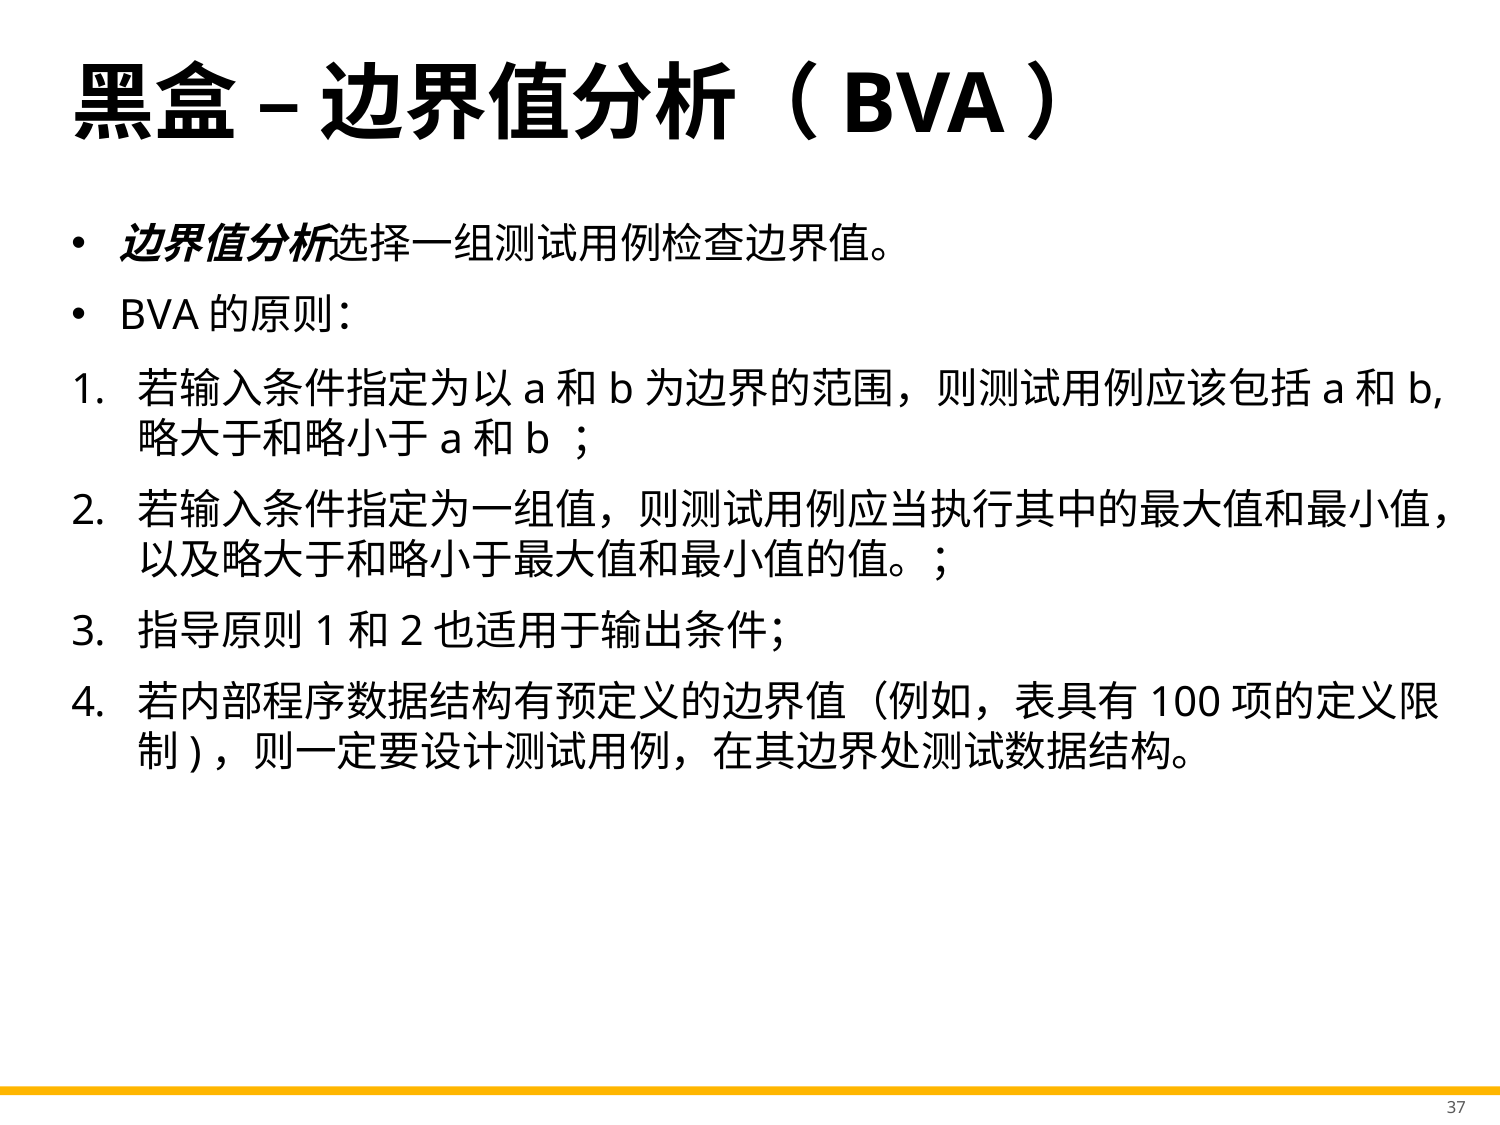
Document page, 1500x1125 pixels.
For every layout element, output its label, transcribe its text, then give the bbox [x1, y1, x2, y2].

list 边界值分析选择一组测试用例检查边界值。 B V A的原则： [56, 209, 1444, 354]
title 黑盒 – 边界值分析（BVA） [56, 16, 1354, 196]
list 若输入条件指定为以a和b为边界的范围，则测试用例应该包括a和b,略大于和略小于a和b ； 若输入条件指定为一组值，则测试用例应当执行其中的最大值和最小值，以及略大于和略小于最大值和最小值的值。； 指导原则1和2也适用于输出条件； 若内部程序数据结构有预定义的边界值（例如，表具有100项的定义限制)，则一定要设计测试用例，在其边界处测试数据结构。 [56, 354, 1474, 907]
slide_number 37 [1415, 1094, 1474, 1122]
